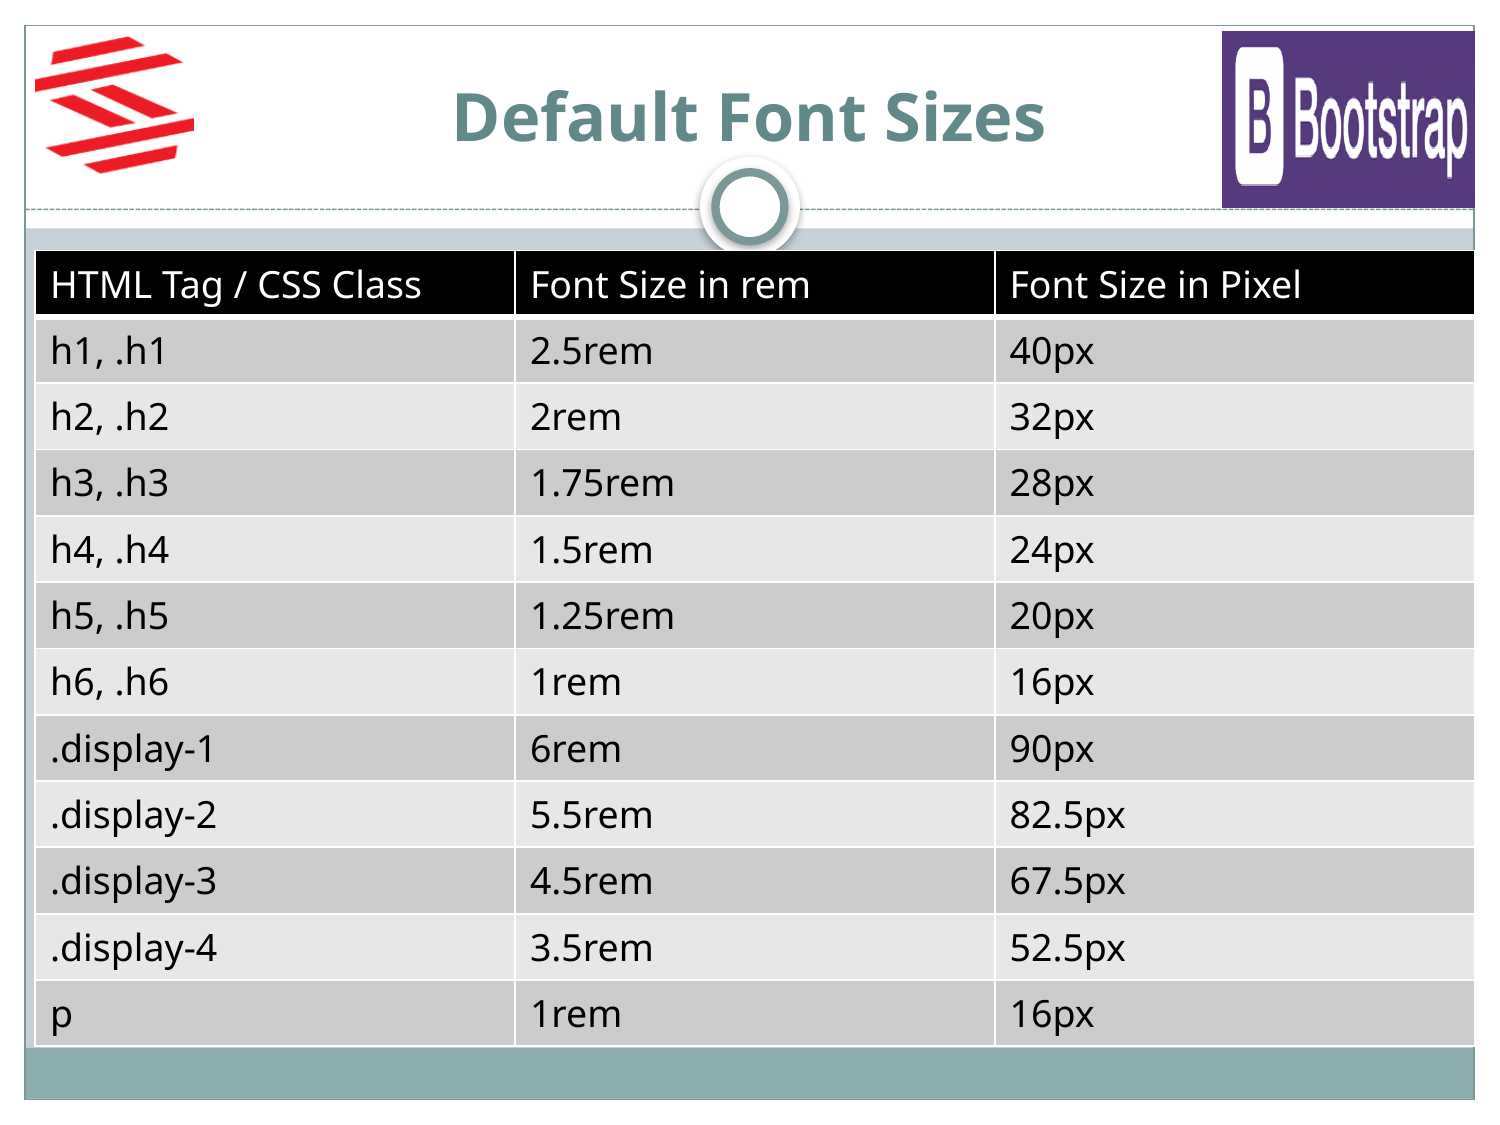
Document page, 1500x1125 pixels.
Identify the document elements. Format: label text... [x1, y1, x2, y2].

table_cell .display-3 [36, 848, 514, 913]
table_cell h6, .h6 [36, 649, 514, 714]
table_cell 24px [996, 517, 1474, 581]
picture [1222, 31, 1475, 209]
table_cell 28px [996, 450, 1474, 515]
picture [34, 34, 194, 180]
table_cell h5, .h5 [36, 583, 514, 648]
table_cell 1rem [516, 981, 994, 1045]
table_cell 40px [996, 320, 1474, 382]
table_header Font Size in Pixel [996, 251, 1474, 314]
table_cell 6rem [516, 716, 994, 780]
table_cell p [36, 981, 514, 1045]
table_cell 82.5px [996, 782, 1474, 846]
table_header Font Size in rem [516, 251, 994, 314]
table_cell 52.5px [996, 915, 1474, 979]
table_cell 1rem [516, 649, 994, 714]
table_cell 2.5rem [516, 320, 994, 382]
table_cell 67.5px [996, 848, 1474, 913]
title Default Font Sizes [199, 37, 1216, 162]
table_cell 3.5rem [516, 915, 994, 979]
table_cell .display-4 [36, 915, 514, 979]
table_cell 90px [996, 716, 1474, 780]
table_cell h4, .h4 [36, 517, 514, 581]
table_header HTML Tag / CSS Class [36, 251, 514, 314]
table_cell h3, .h3 [36, 450, 514, 515]
table_cell 1.5rem [516, 517, 994, 581]
table_cell 2rem [516, 384, 994, 449]
table_cell h1, .h1 [36, 320, 514, 382]
table_cell 4.5rem [516, 848, 994, 913]
table_cell 20px [996, 583, 1474, 648]
table_cell .display-1 [36, 716, 514, 780]
table_cell 32px [996, 384, 1474, 449]
table_cell 1.25rem [516, 583, 994, 648]
table_cell 16px [996, 649, 1474, 714]
table_cell 1.75rem [516, 450, 994, 515]
table_cell h2, .h2 [36, 384, 514, 449]
table_cell 5.5rem [516, 782, 994, 846]
table_cell 16px [996, 981, 1474, 1045]
table_cell .display-2 [36, 782, 514, 846]
